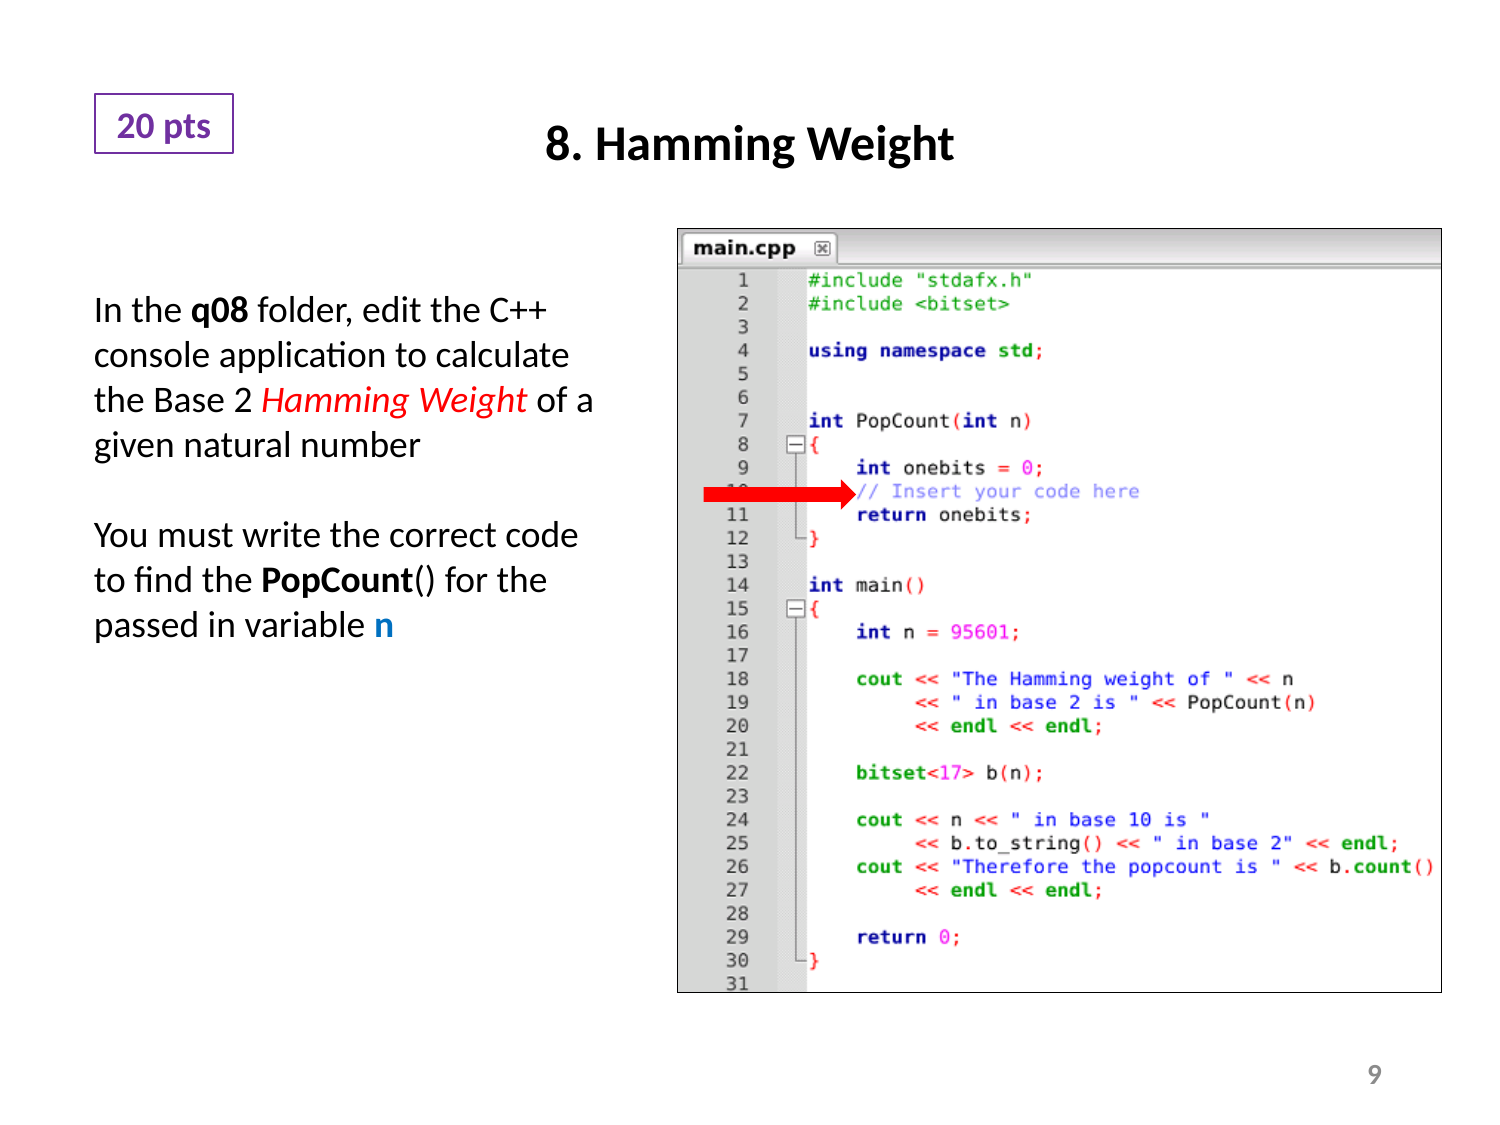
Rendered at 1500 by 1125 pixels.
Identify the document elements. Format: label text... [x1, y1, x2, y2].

picture [677, 228, 1442, 993]
text_box 20 pts [94, 93, 233, 154]
slide_number 9 [1059, 1042, 1397, 1103]
text_box In the q08 folder, edit the C++ console application to calculate the Base 2 Hamming Weight of a given natural number You must write the correct code to find the PopCount() for the passed in variable n [78, 277, 629, 653]
text_box 8. Hamming Weight [285, 103, 1215, 178]
